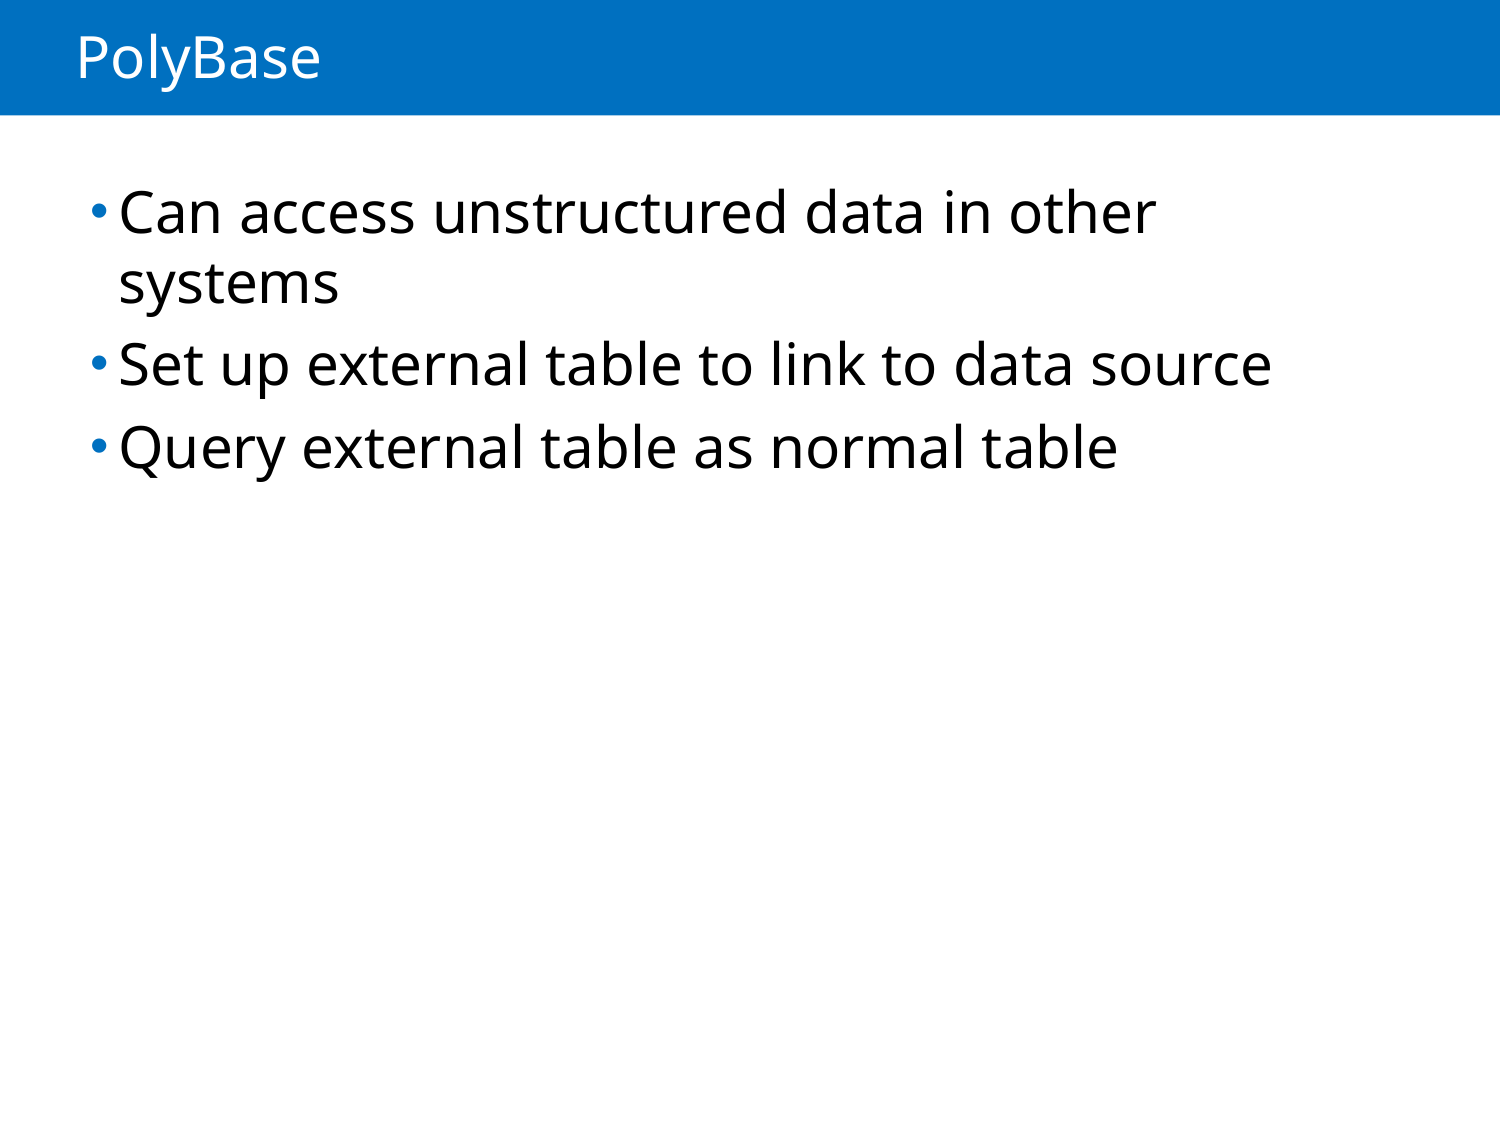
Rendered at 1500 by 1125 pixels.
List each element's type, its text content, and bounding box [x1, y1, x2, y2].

title PolyBase [75, 0, 1351, 122]
text_box Can access unstructured data in other systems Set up external table to link to data source Query external table as normal table [75, 167, 1408, 1012]
